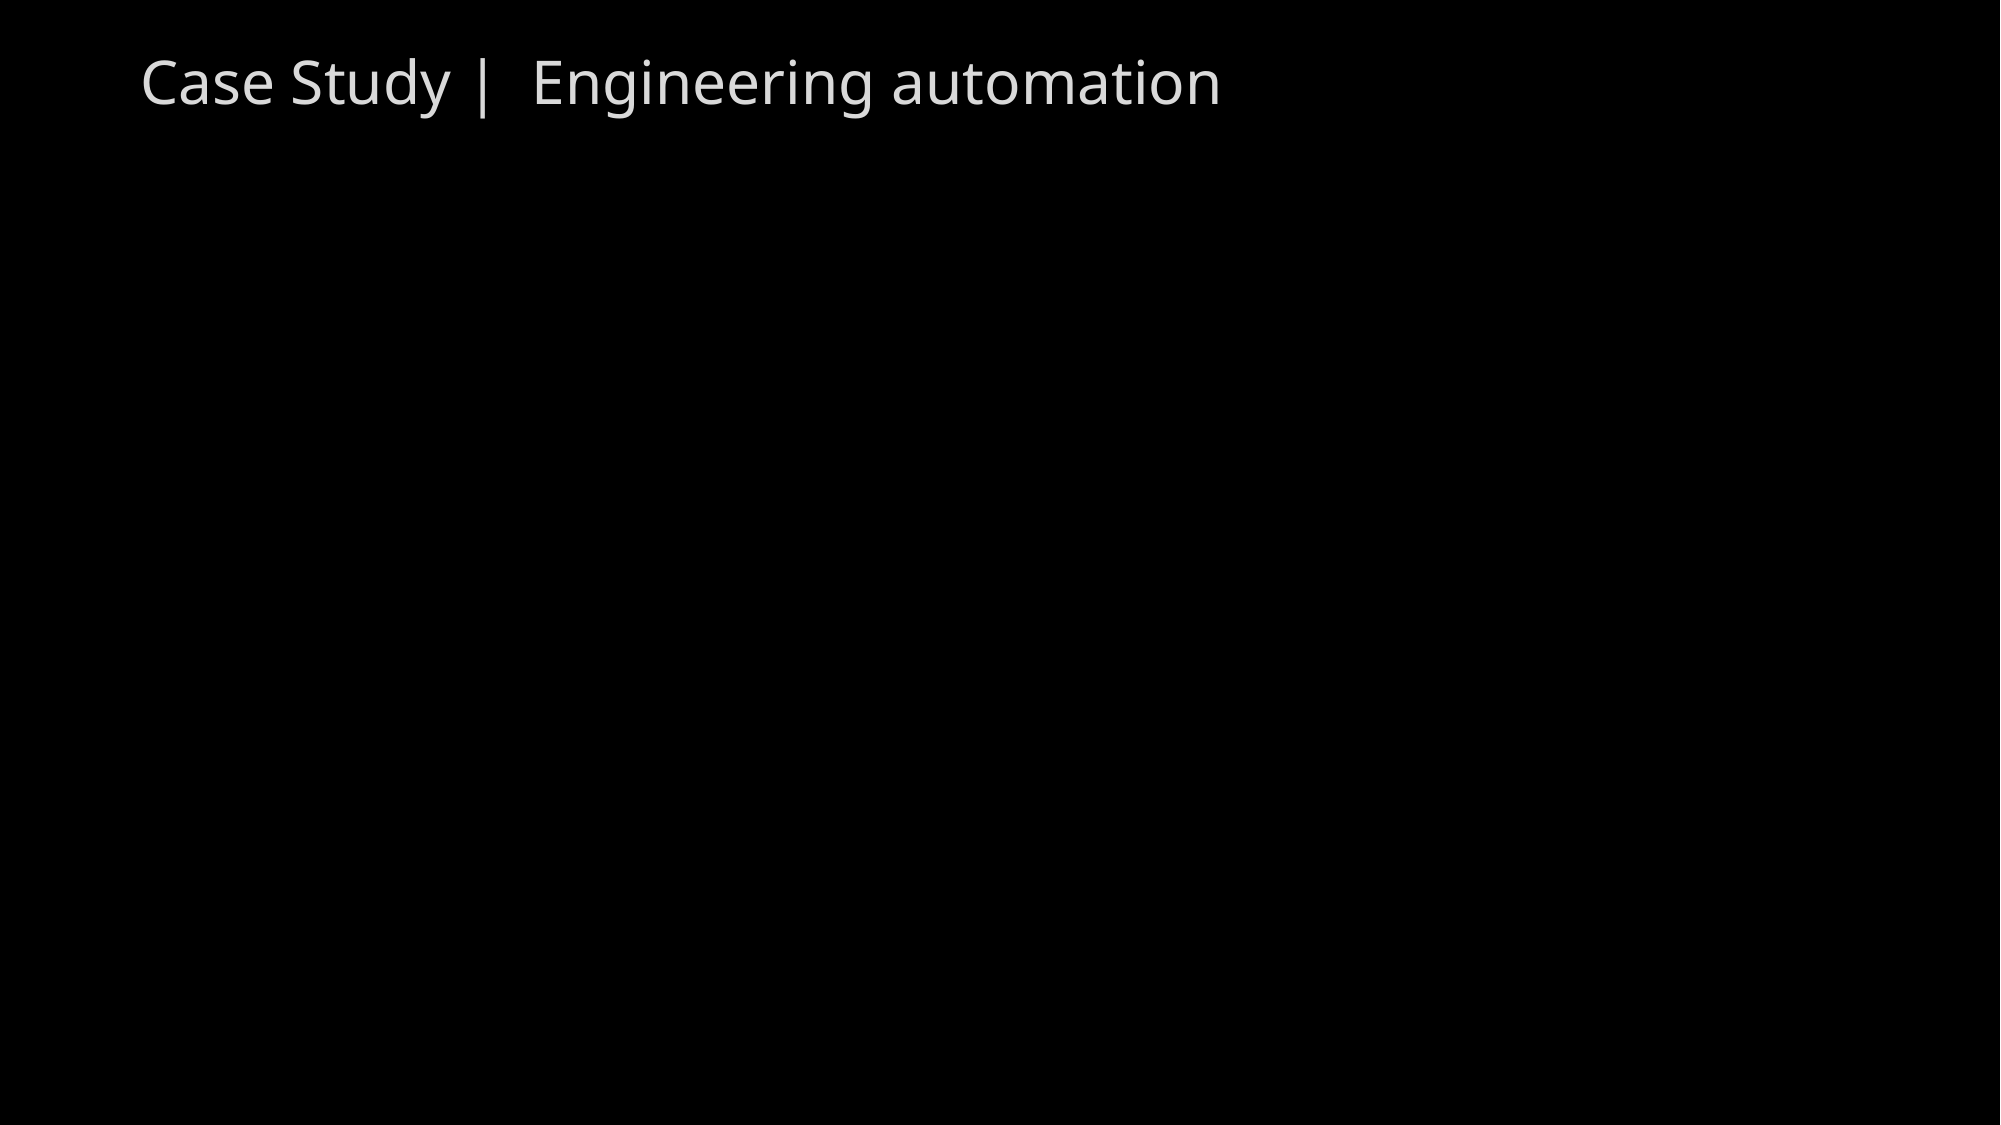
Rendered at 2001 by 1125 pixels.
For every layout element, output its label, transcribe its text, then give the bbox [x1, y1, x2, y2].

title Case Study | Engineering automation [125, 44, 1851, 126]
